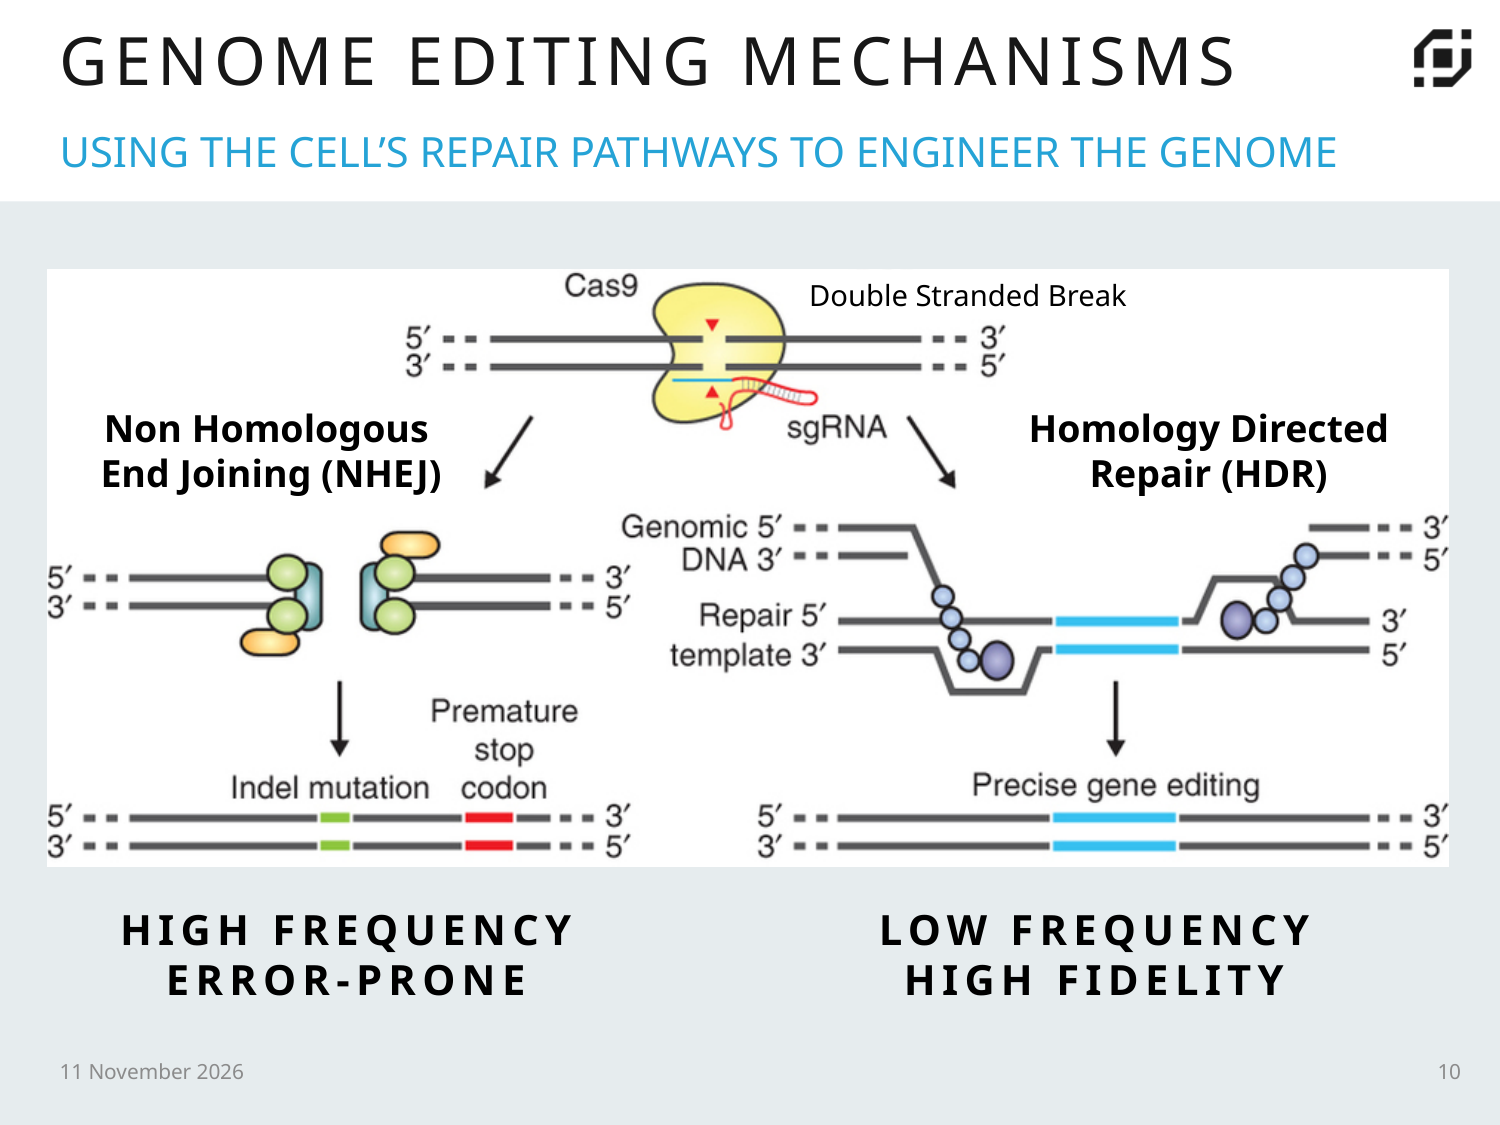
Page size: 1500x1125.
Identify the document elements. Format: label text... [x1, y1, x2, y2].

text_box HIGH FREQUENCY ERROR-PRONE [64, 896, 627, 1011]
list USING THE CELL’S REPAIR PATHWAYS TO ENGINEER THE GENOME [44, 118, 1395, 202]
slide_number 10 [1125, 1042, 1476, 1103]
title GENOME EDITING MECHANISMS [44, 0, 1395, 118]
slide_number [44, 1042, 395, 1103]
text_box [47, 269, 1450, 867]
text_box LOW FREQUENCY HIGH FIDELITY [772, 896, 1416, 1011]
